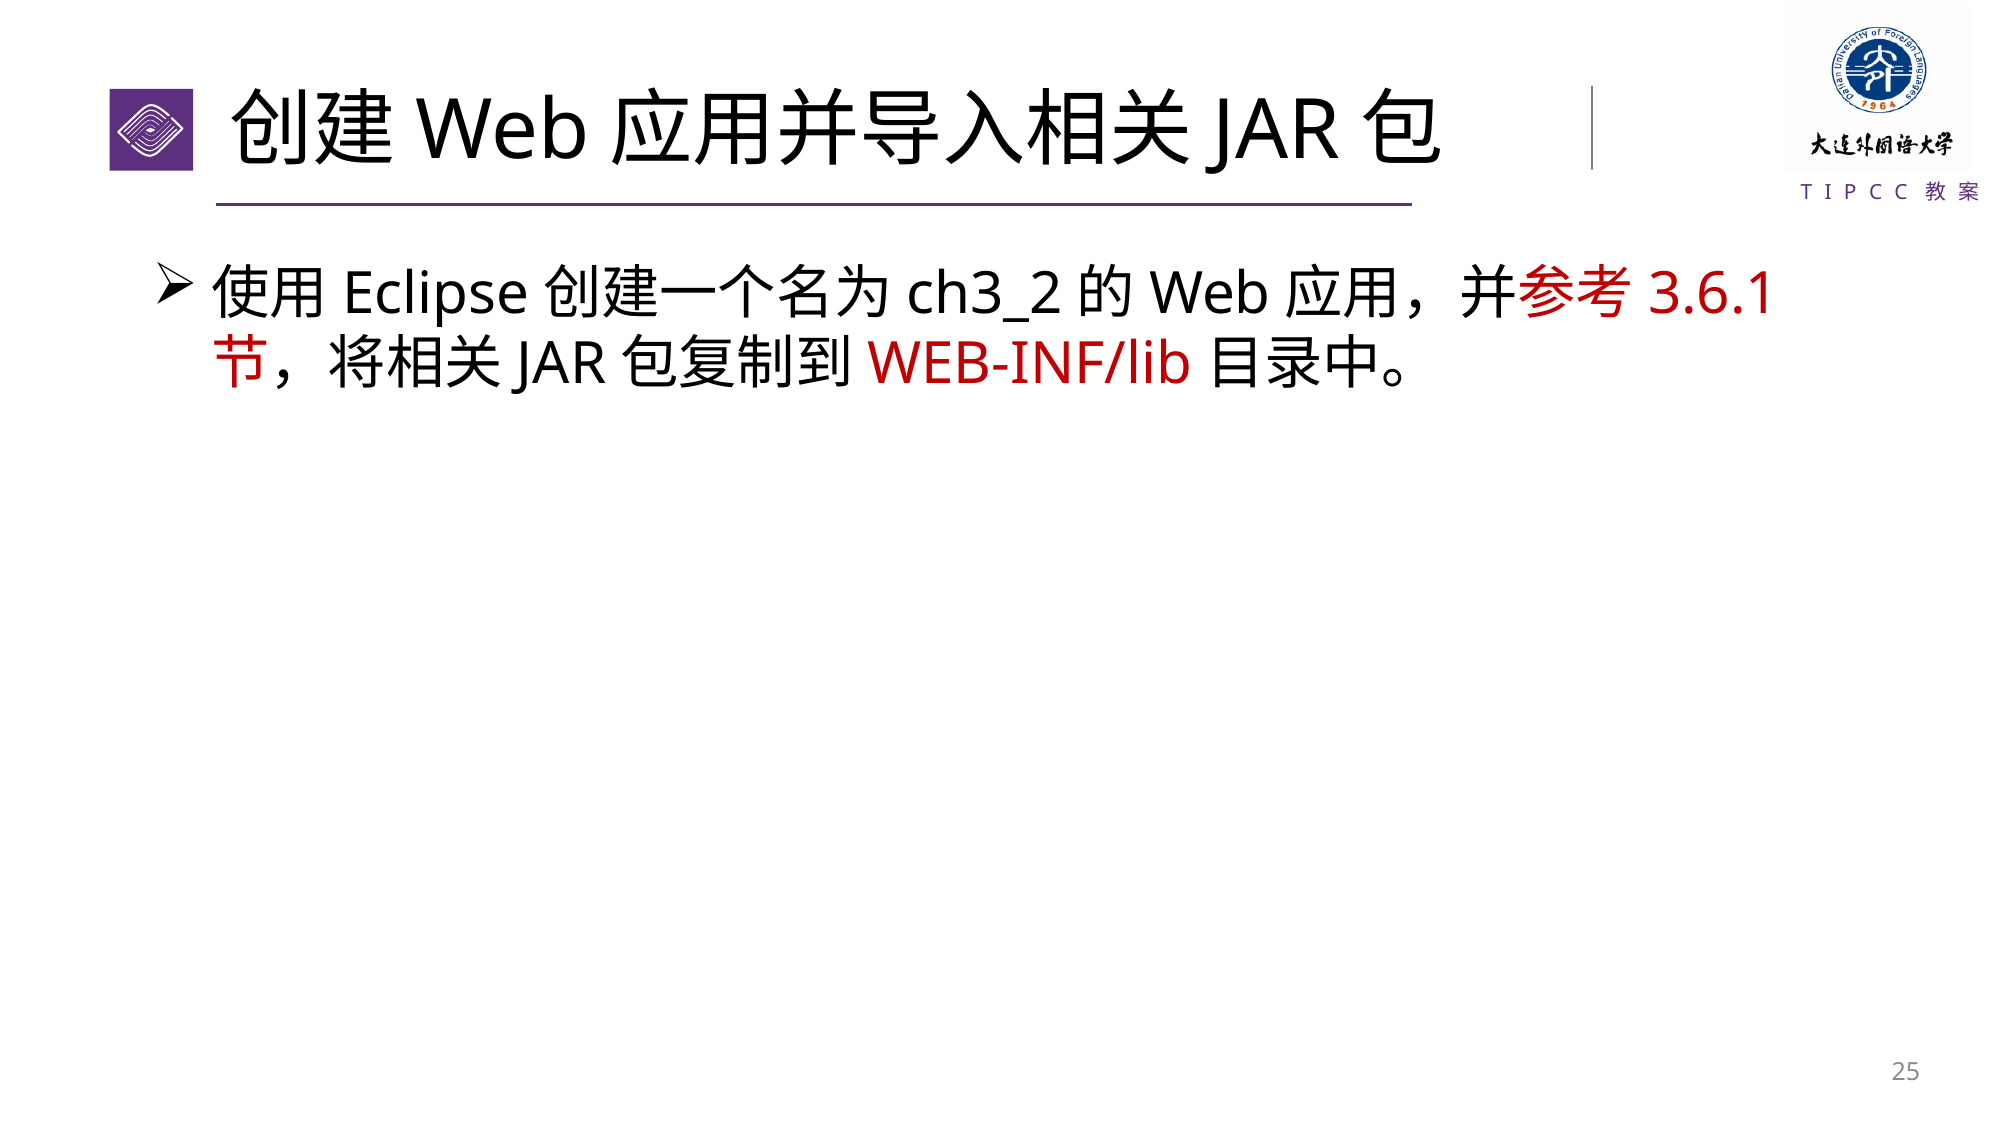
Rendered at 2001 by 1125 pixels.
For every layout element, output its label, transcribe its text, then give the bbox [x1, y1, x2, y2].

title 创建Web应用并导入相关JAR包 [214, 59, 1564, 205]
picture [1782, 2, 1971, 172]
list 使用Eclipse创建一个名为ch3_2的Web应用，并参考3.6.1节，将相关JAR包复制到WEB-INF/lib目录中。 [137, 247, 1863, 1001]
slide_number 24 [1485, 1042, 1936, 1103]
